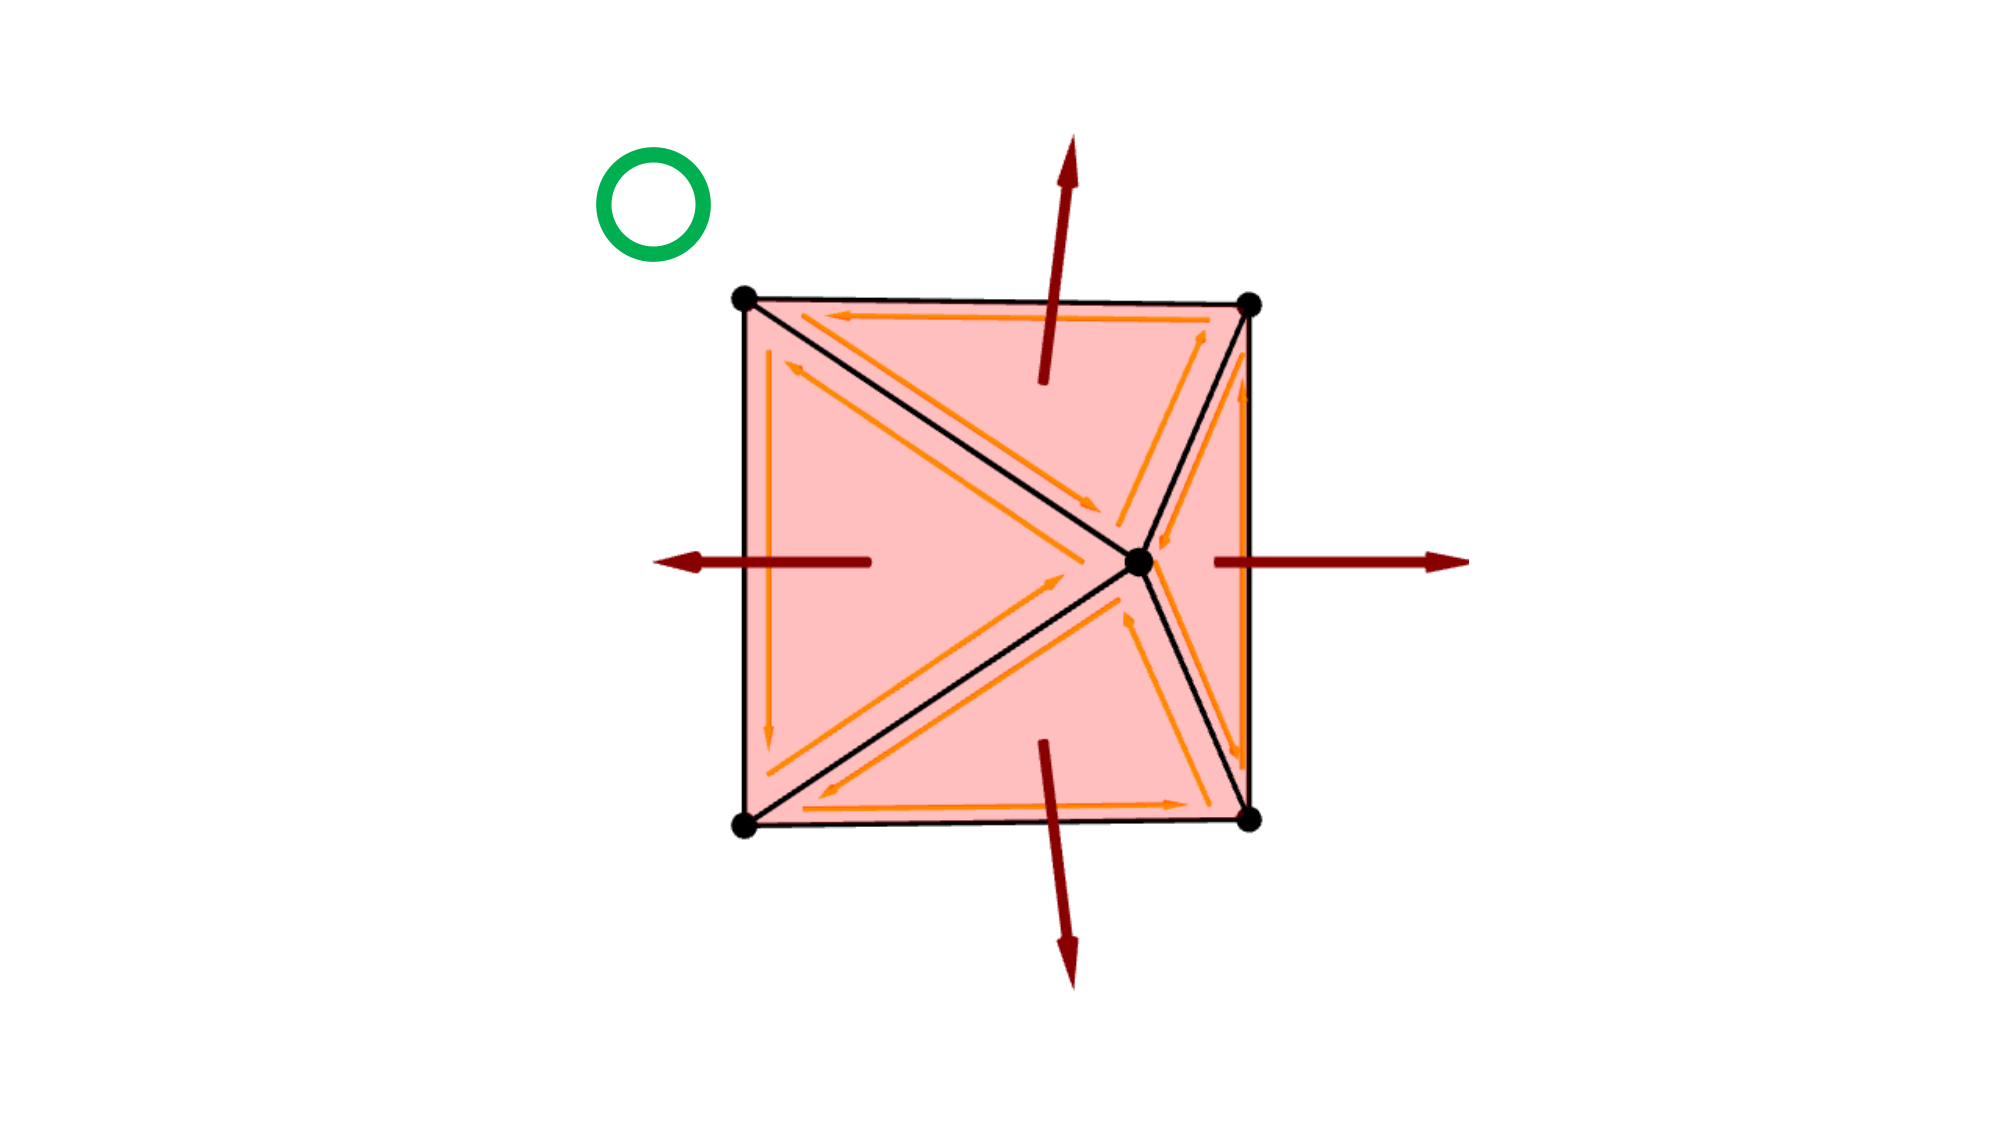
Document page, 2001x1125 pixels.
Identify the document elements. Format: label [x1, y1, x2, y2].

picture [531, 93, 1469, 1032]
